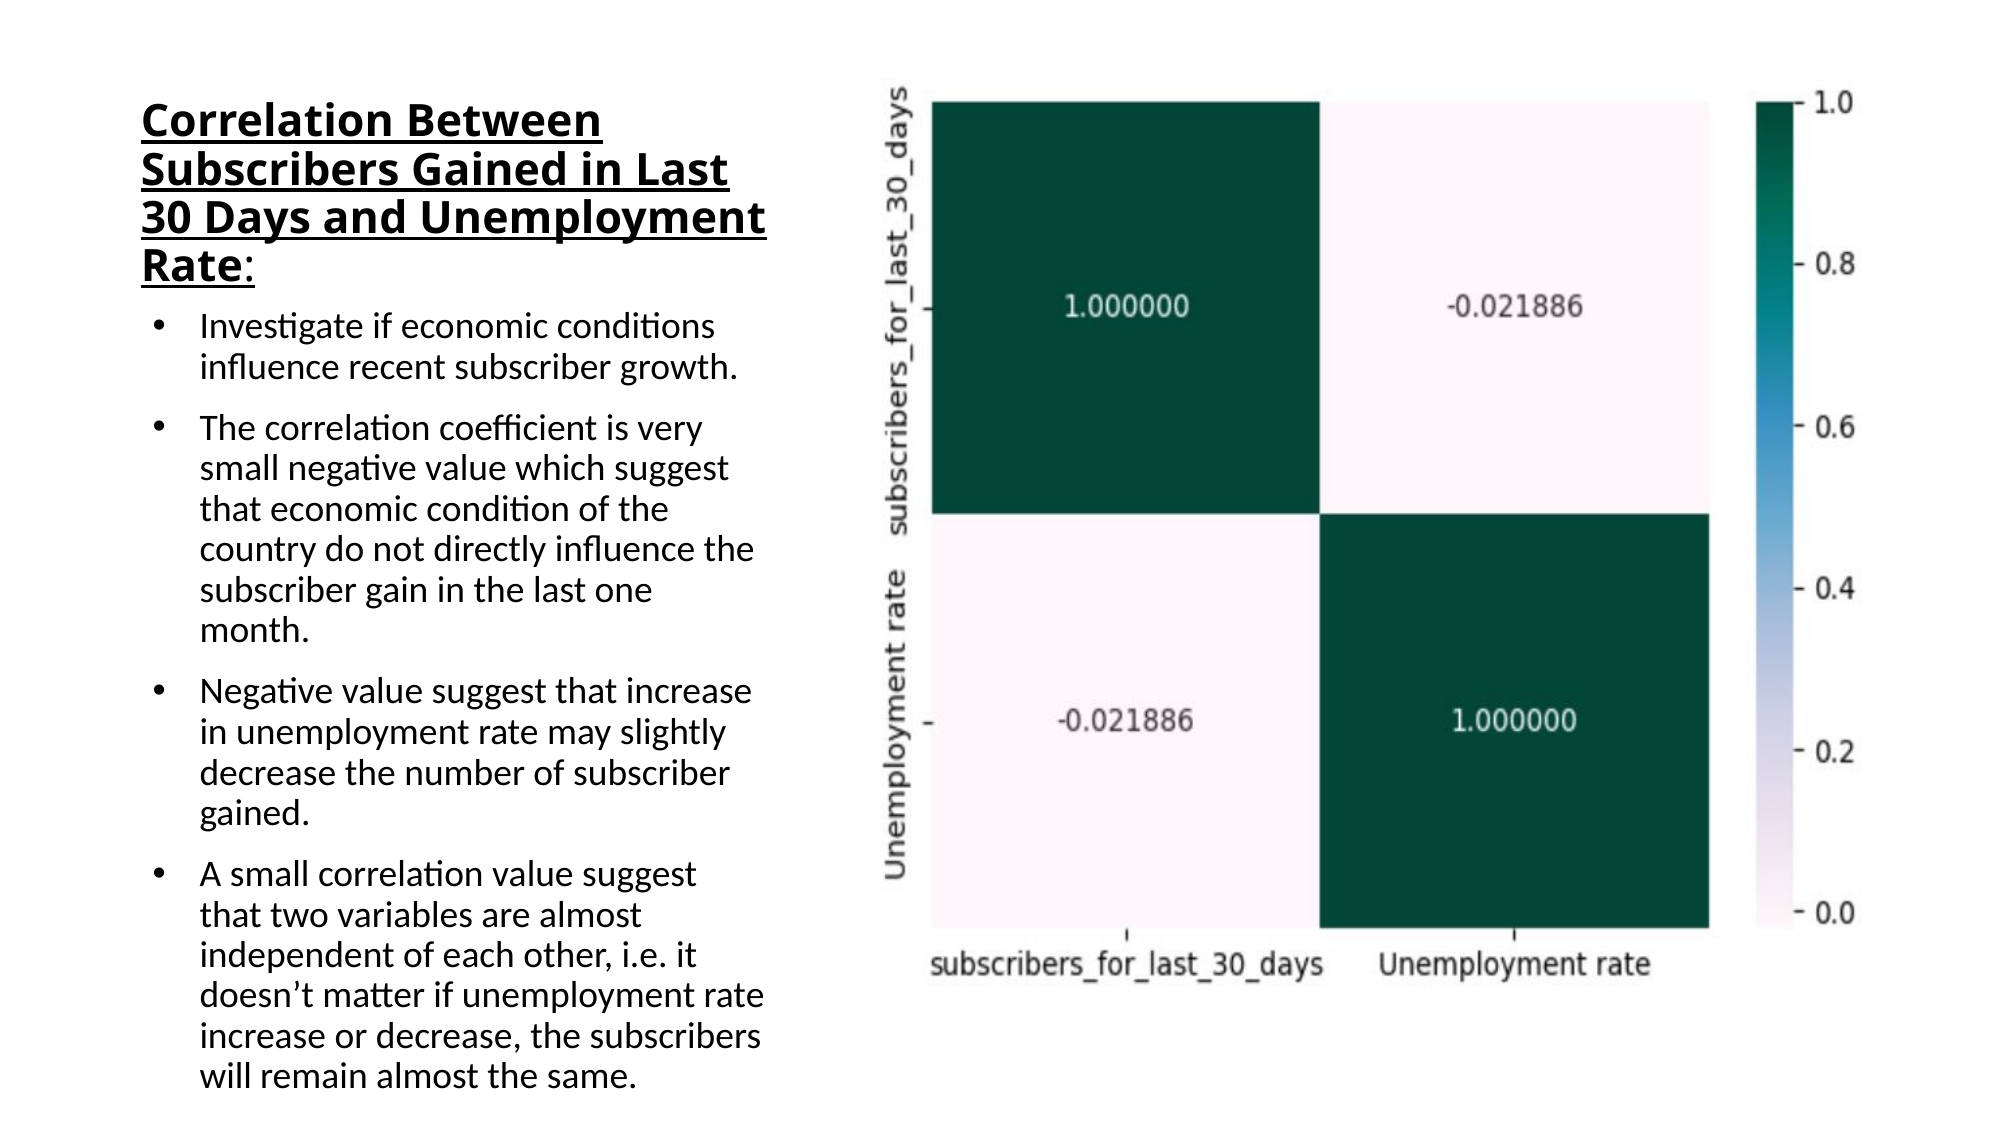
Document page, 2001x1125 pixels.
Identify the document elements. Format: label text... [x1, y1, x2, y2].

list Investigate if economic conditions influence recent subscriber growth. The correlation coefficient is very small negative value which suggest that economic condition of the country do not directly influence the subscriber gain in the last one month. Negative value suggest that increase in unemployment rate may slightly decrease the number of subscriber gained. A small correlation value suggest that two variables are almost independent of each other, i.e. it doesn’t matter if unemployment rate increase or decrease, the subscribers will remain almost the same. [137, 298, 783, 957]
picture [850, 74, 1875, 1000]
title Correlation Between Subscribers Gained in Last 30 Days and Unemployment Rate: [125, 87, 783, 299]
